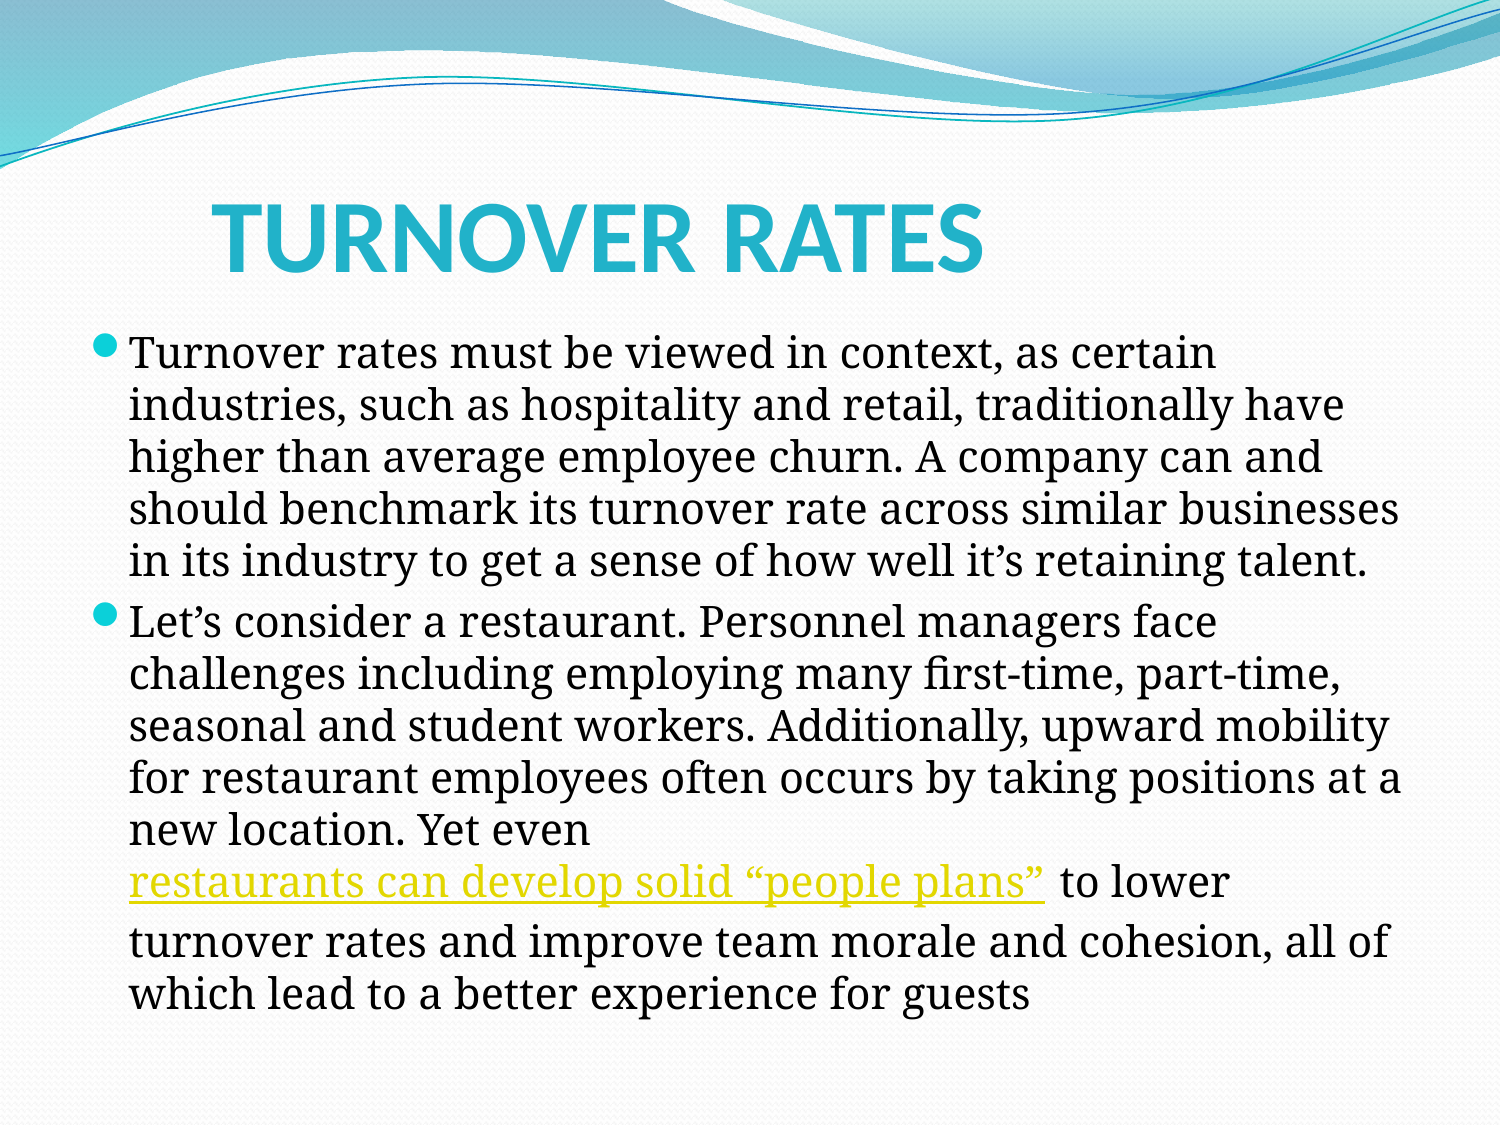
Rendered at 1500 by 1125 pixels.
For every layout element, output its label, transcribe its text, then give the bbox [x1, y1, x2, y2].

title TURNOVER RATES [210, 105, 1500, 293]
list Turnover rates must be viewed in context, as certain industries, such as hospitality and retail, traditionally have higher than average employee churn. A company can and should benchmark its turnover rate across similar businesses in its industry to get a sense of how well it’s retaining talent. Let’s consider a restaurant. Personnel managers face challenges including employing many first-time, part-time, seasonal and student workers. Additionally, upward mobility for restaurant employees often occurs by taking positions at a new location. Yet even restaurants can develop solid “people plans” to lower turnover rates and improve team morale and cohesion, all of which lead to a better experience for guests [75, 317, 1425, 1038]
